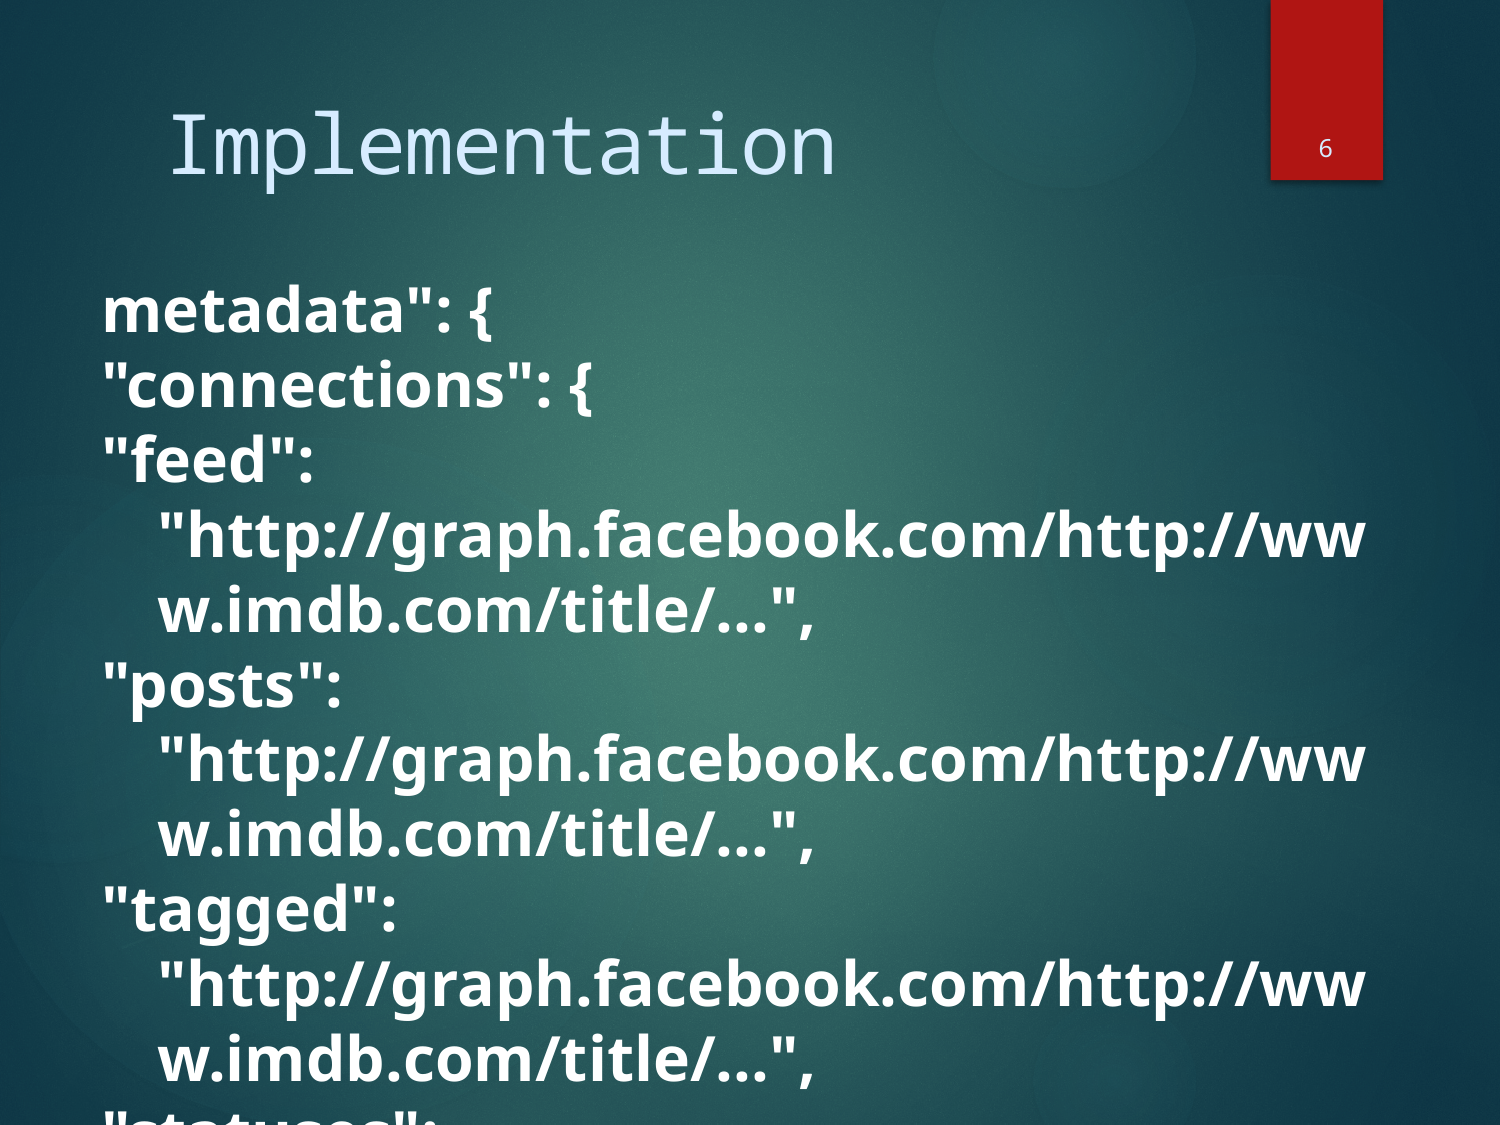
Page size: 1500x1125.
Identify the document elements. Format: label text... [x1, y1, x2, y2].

slide_number 6 [1273, 48, 1378, 175]
text_box metadata": { "connections": { "feed": "http://graph.facebook.com/http://www.imdb.com/title/...", "posts": "http://graph.facebook.com/http://www.imdb.com/title/...", "tagged": "http://graph.facebook.com/http://www.imdb.com/title/...", "statuses": "http://graph.facebook.com/http://www.imdb.com/title/...", "links": "http://graph.facebook.com/http://www.imdb.com/title/...", "notes": "http://graph.facebook.com/http://www.imdb.com/title/...", "photos": "http://graph.facebook.com/http://www.imdb.com/title/...", "albums": "http://graph.facebook.com/http://www.imdb.com/title/...", "events": "http://graph.facebook.com/http://www.imdb.com/title/...", "videos": "http://graph.facebook.com/http://www.imdb.com/title/...", }, The items in metadata.connections are pointers to other nodes in the graph that you can crawl to get to other intriguing bits of data. [75, 262, 1425, 1063]
text_box Implementation [150, 83, 1425, 234]
